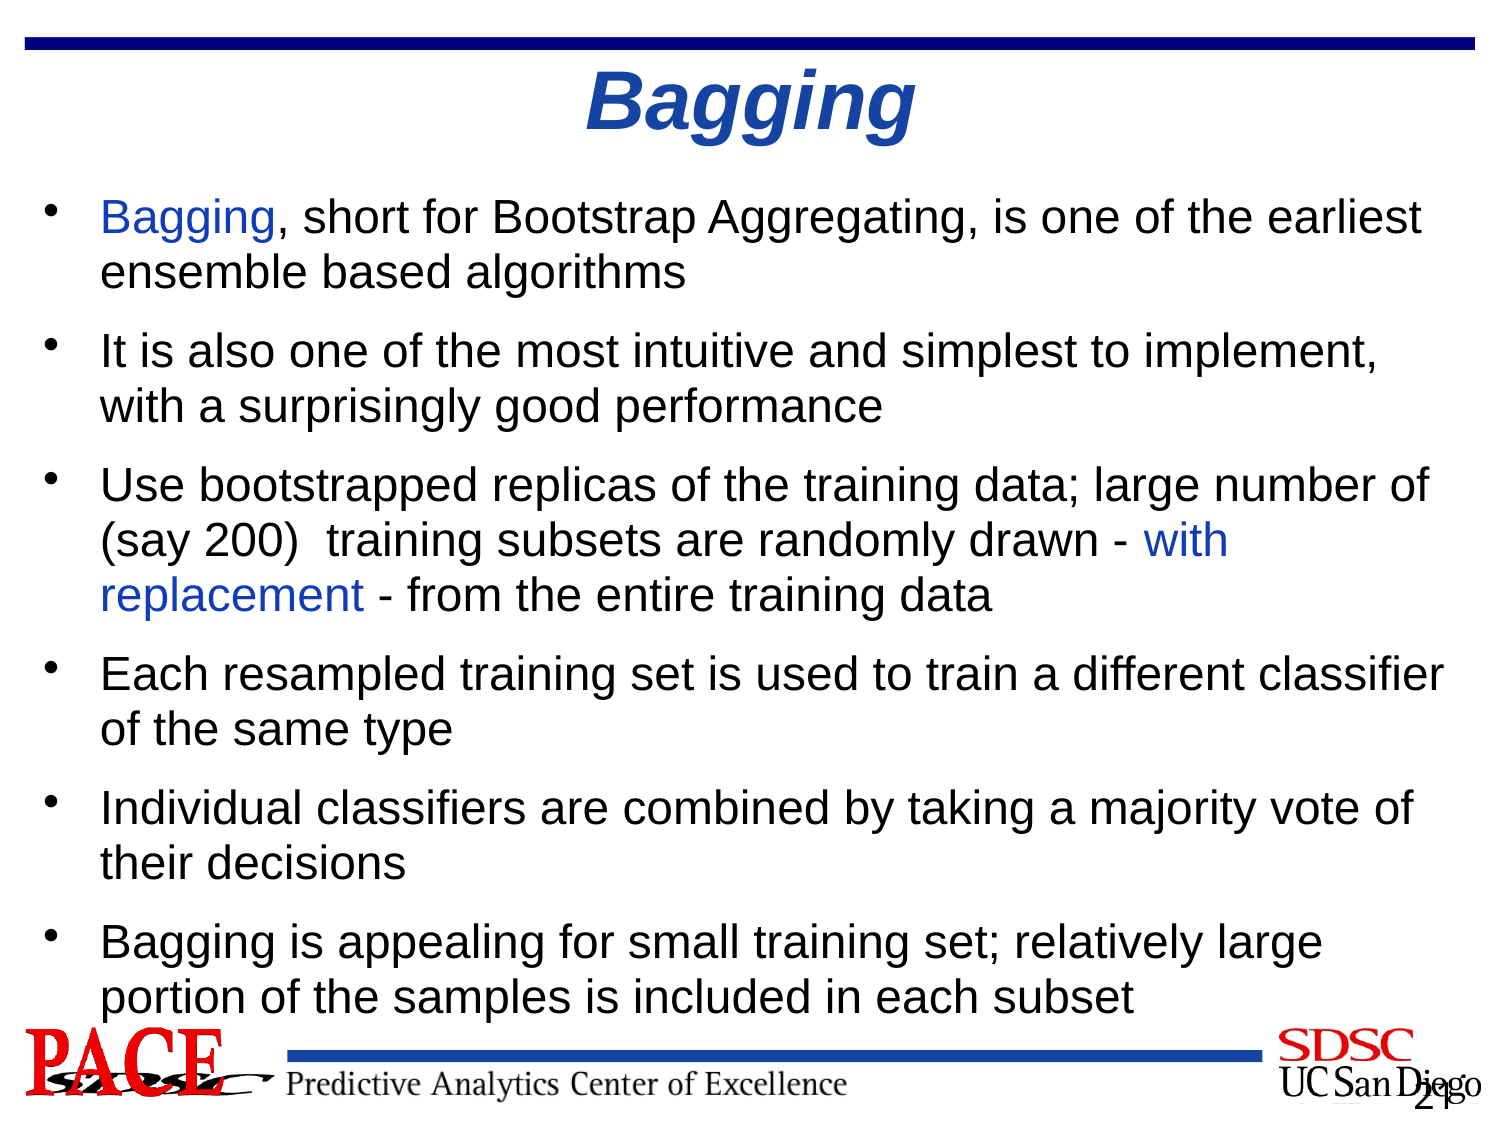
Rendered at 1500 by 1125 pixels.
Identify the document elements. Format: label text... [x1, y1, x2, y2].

title Bagging [48, 46, 1455, 138]
list Bagging, short for Bootstrap Aggregating, is one of the earliest ensemble based algorithms It is also one of the most intuitive and simplest to implement, with a surprisingly good performance Use bootstrapped replicas of the training data; large number of (say 200) training subsets are randomly drawn - with replacement - from the entire training data Each resampled training set is used to train a different classifier of the same type Individual classifiers are combined by taking a majority vote of their decisions Bagging is appealing for small training set; relatively large portion of the samples is included in each subset [28, 182, 1492, 1075]
slide_number 21 [1398, 1064, 1492, 1118]
picture [286, 1075, 858, 1103]
picture [1279, 1075, 1398, 1104]
picture [25, 1025, 276, 1101]
